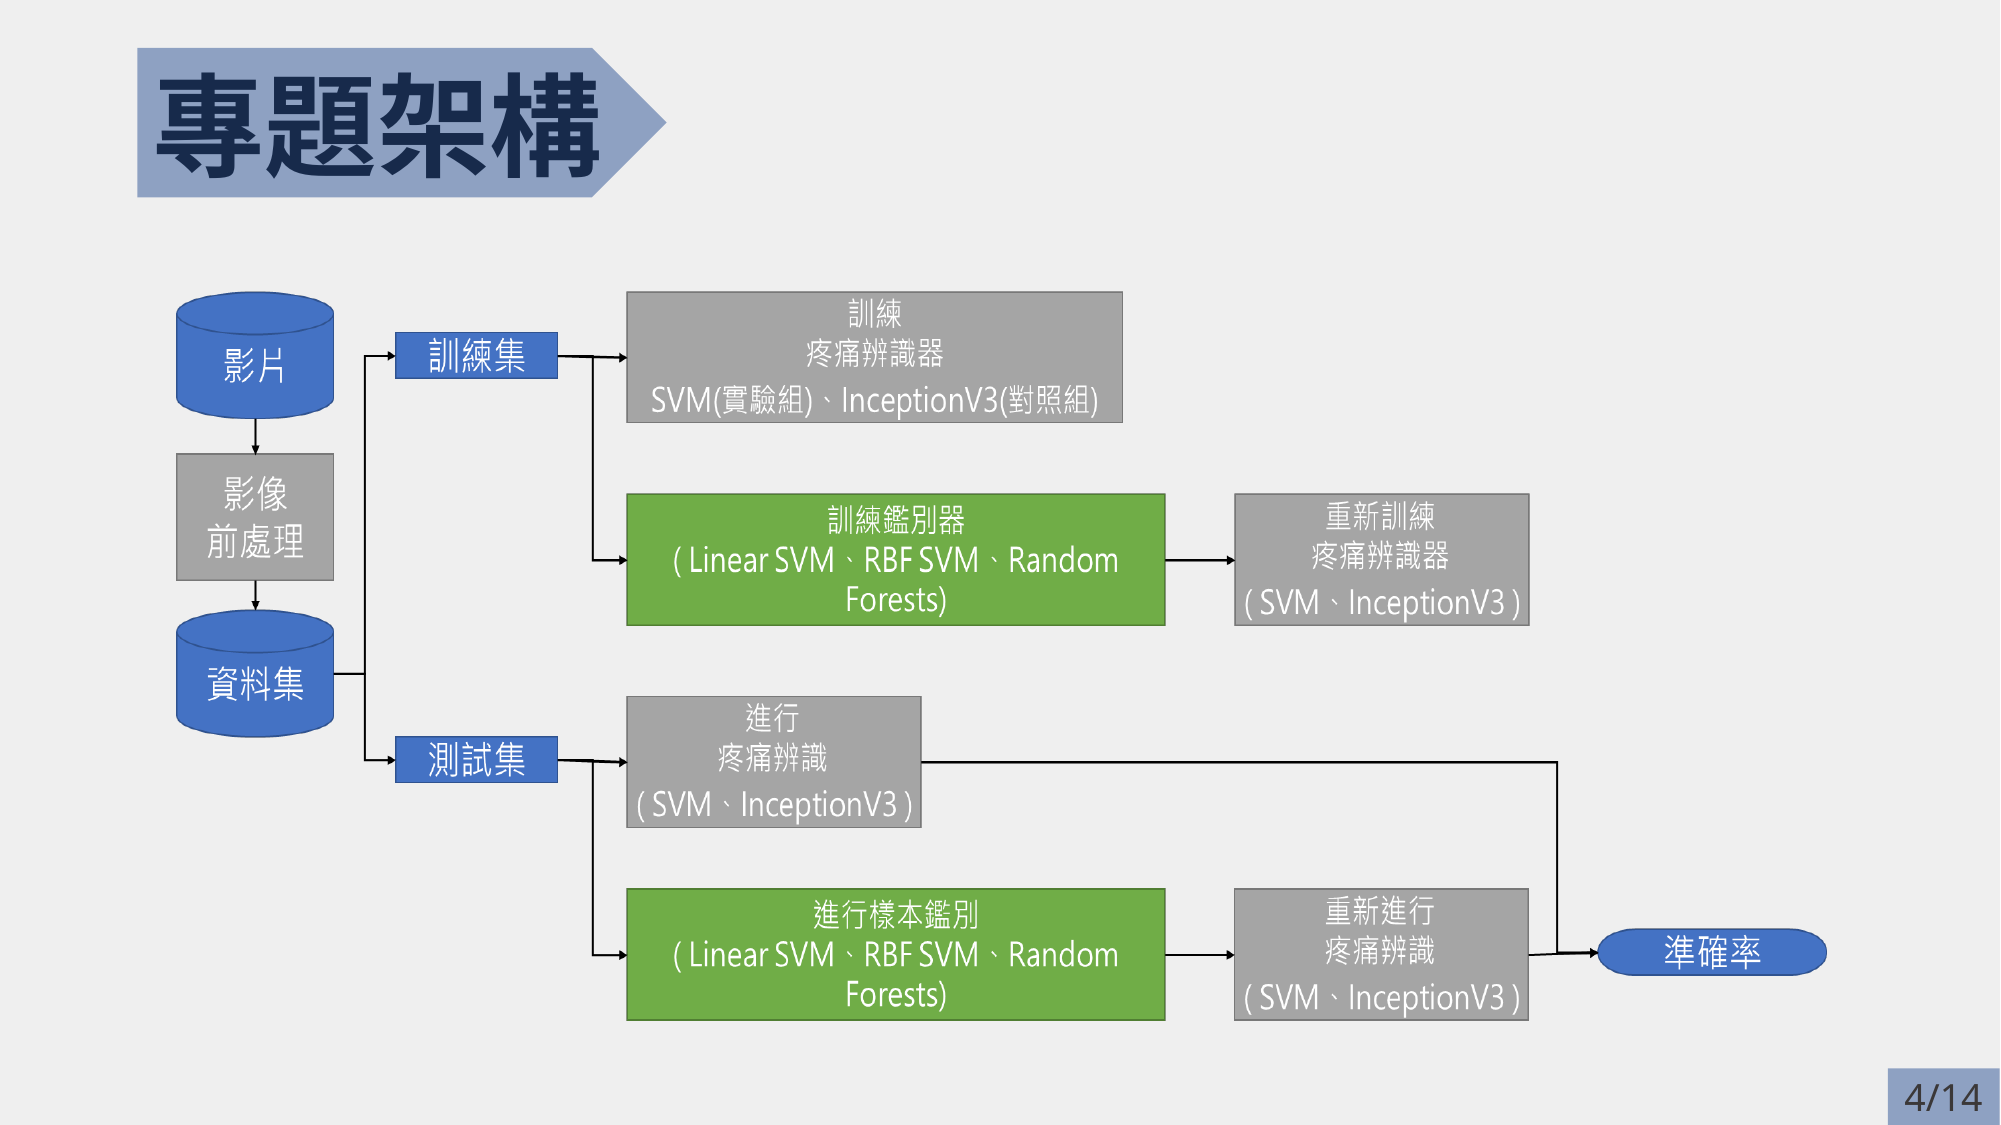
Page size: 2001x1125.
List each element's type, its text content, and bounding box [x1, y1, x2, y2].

picture [176, 284, 1827, 1037]
text_box [136, 46, 669, 199]
text_box 4/14 [1887, 1067, 2000, 1125]
text_box 專題架構 [137, 47, 1863, 201]
